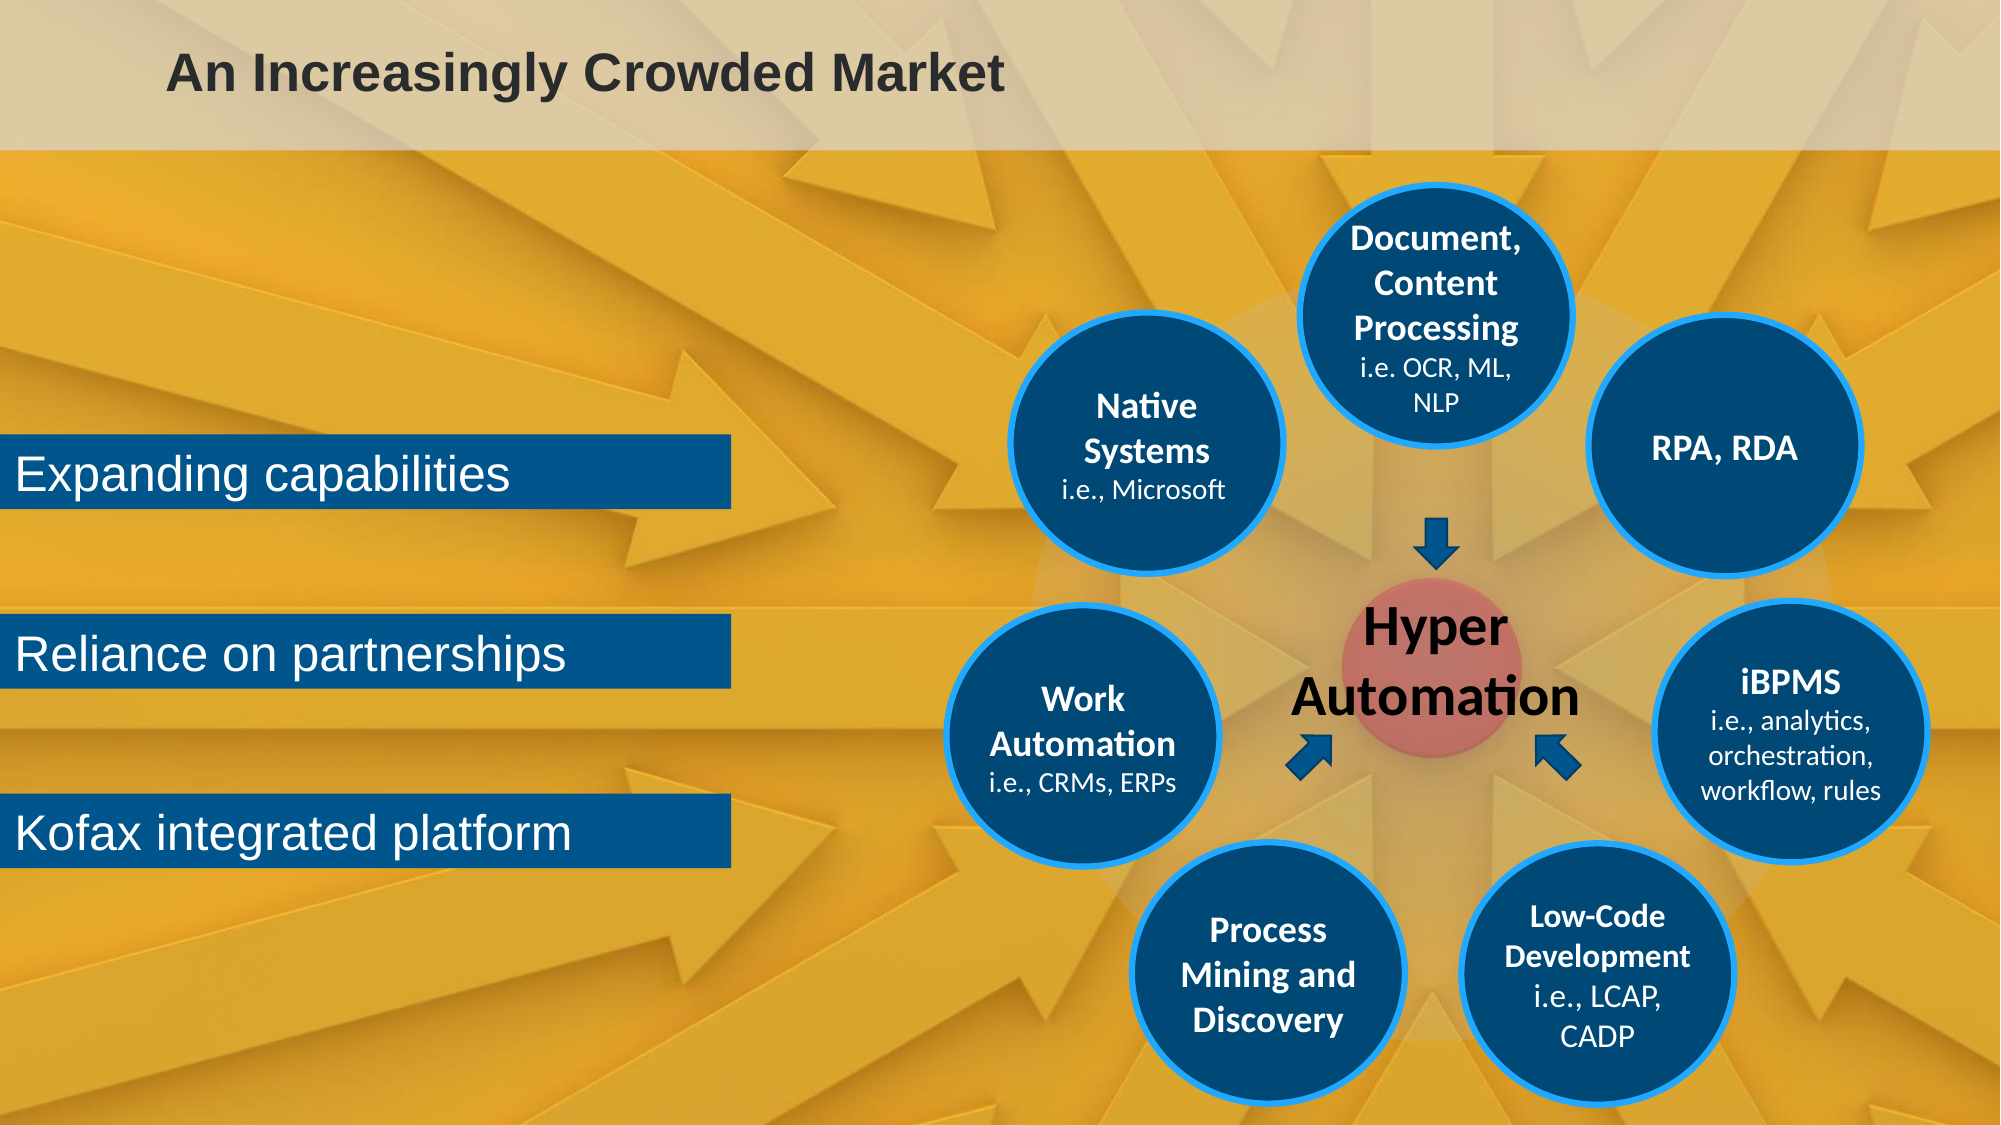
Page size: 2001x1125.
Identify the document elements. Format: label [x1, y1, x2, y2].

picture [0, 0, 2000, 1125]
text_box [946, 184, 1928, 1105]
